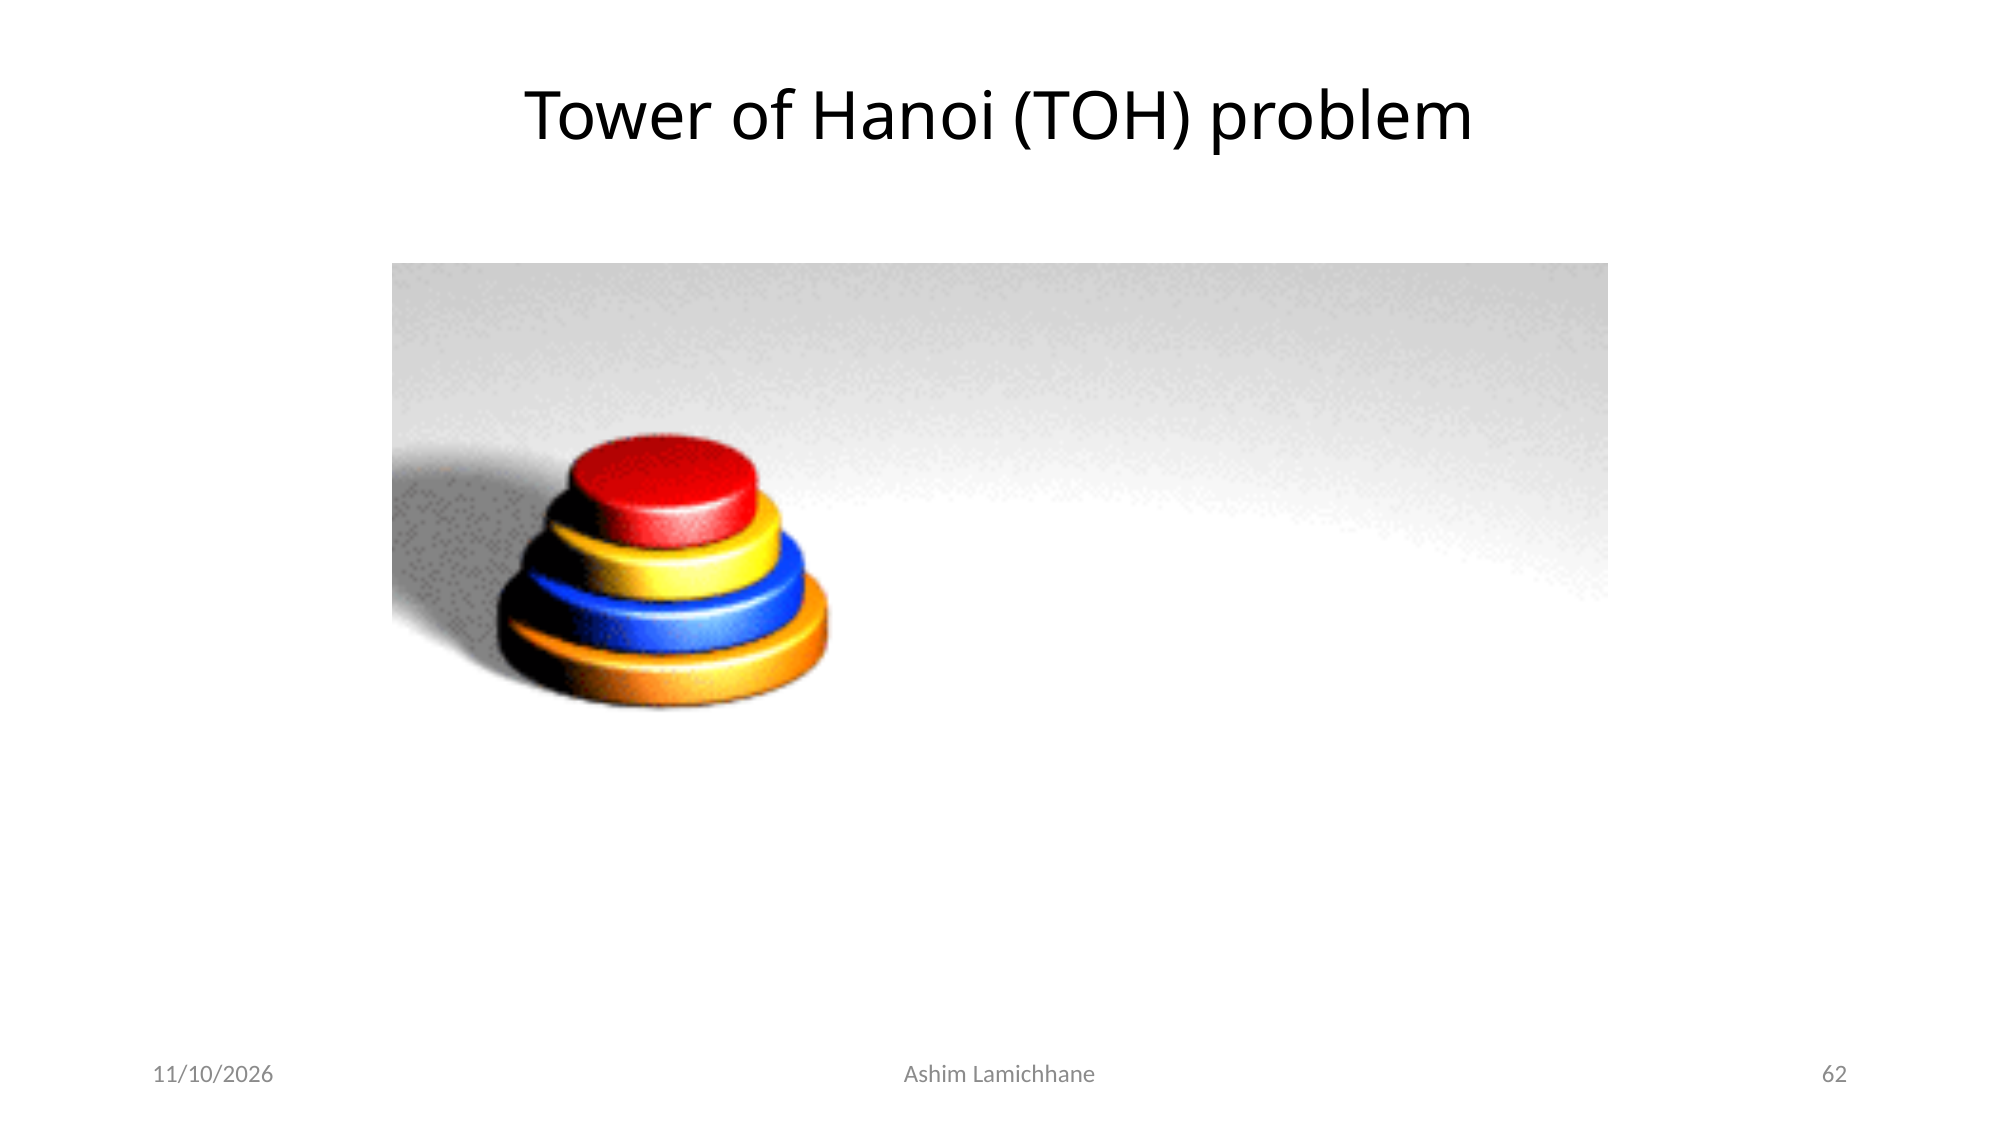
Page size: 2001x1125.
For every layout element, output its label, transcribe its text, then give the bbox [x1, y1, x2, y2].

title Tower of Hanoi (TOH) problem [137, 59, 1863, 177]
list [392, 263, 1608, 739]
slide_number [137, 1042, 588, 1103]
footer Ashim Lamichhane [662, 1042, 1338, 1103]
slide_number 62 [1412, 1042, 1863, 1103]
